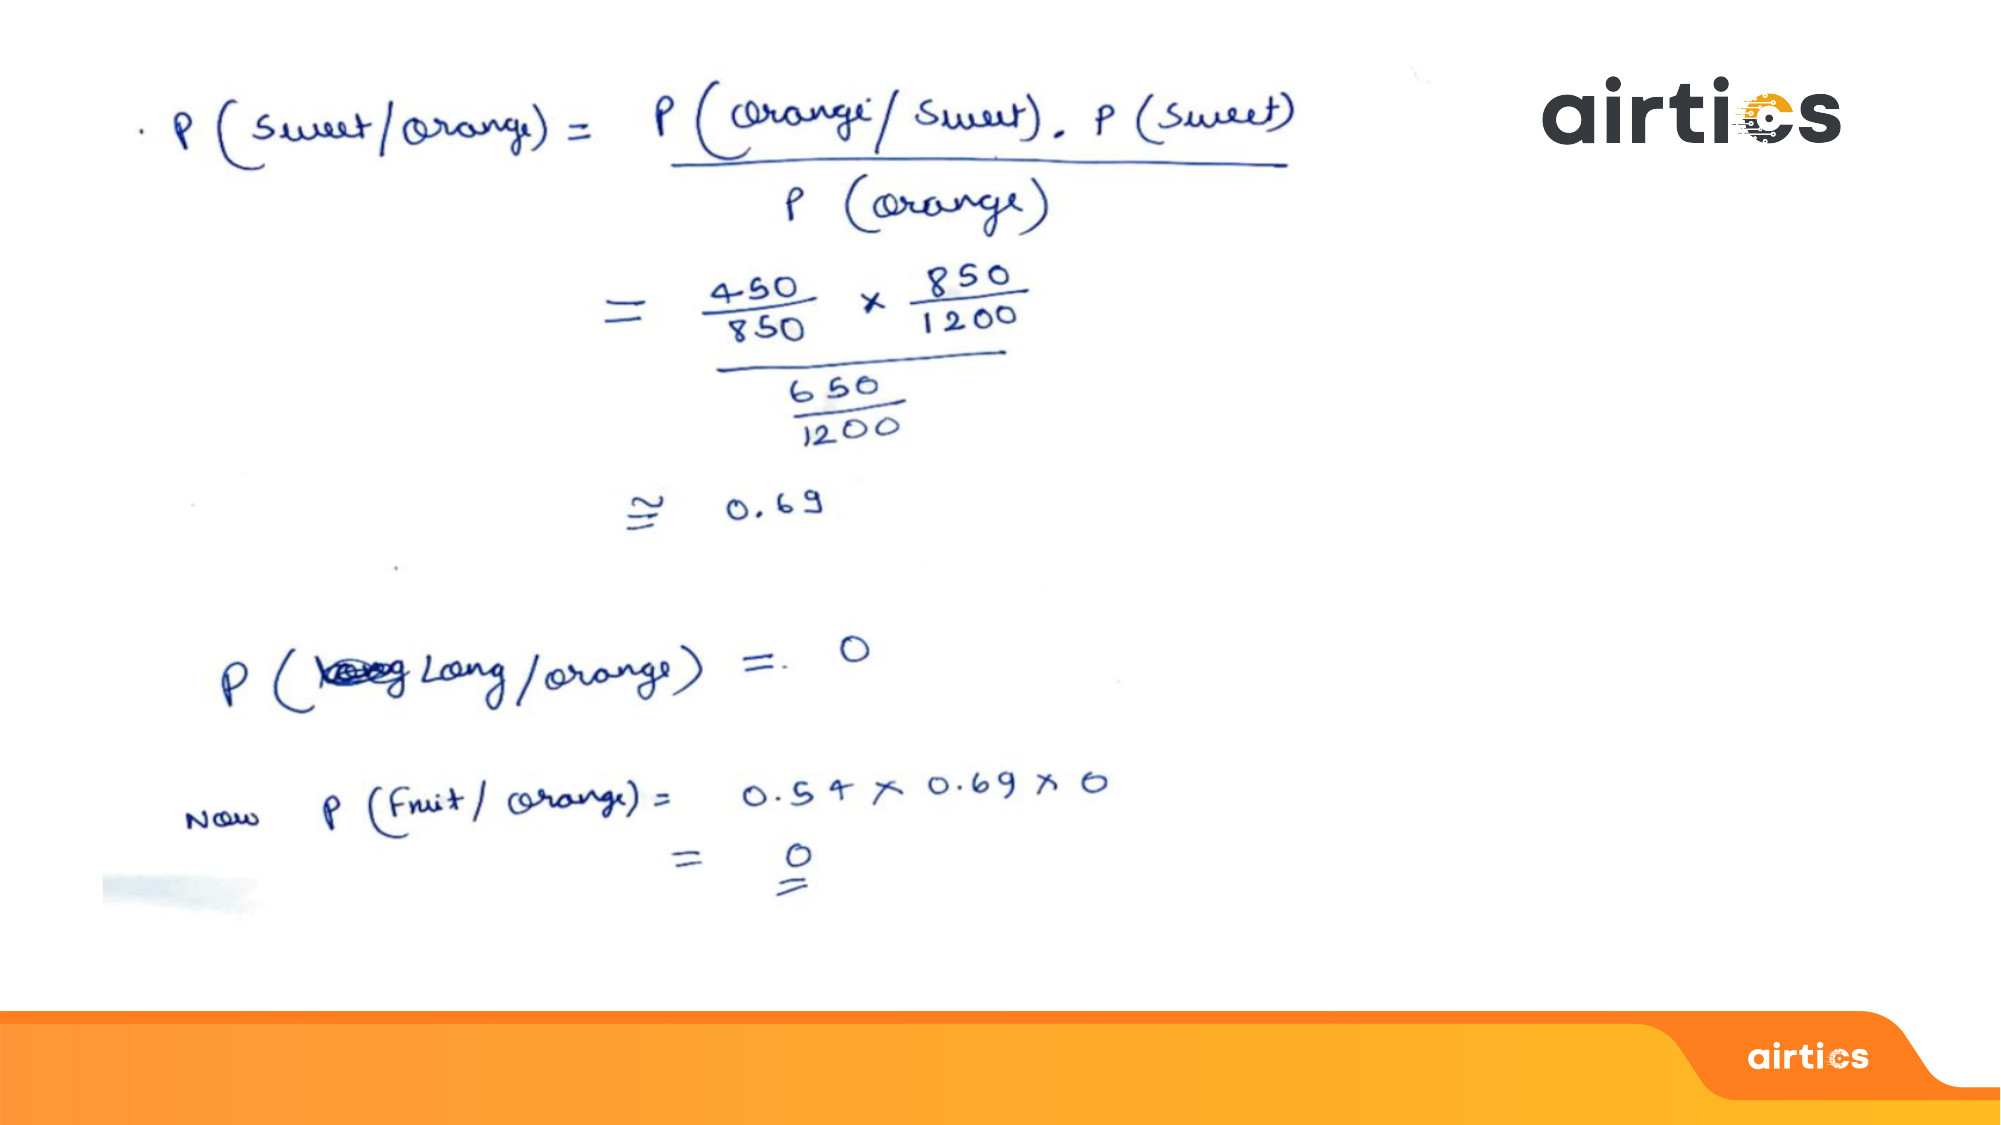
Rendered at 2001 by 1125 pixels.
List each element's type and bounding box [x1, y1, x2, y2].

picture [0, 0, 340, 1125]
picture [1196, 0, 2001, 1125]
list [340, 0, 1196, 1125]
